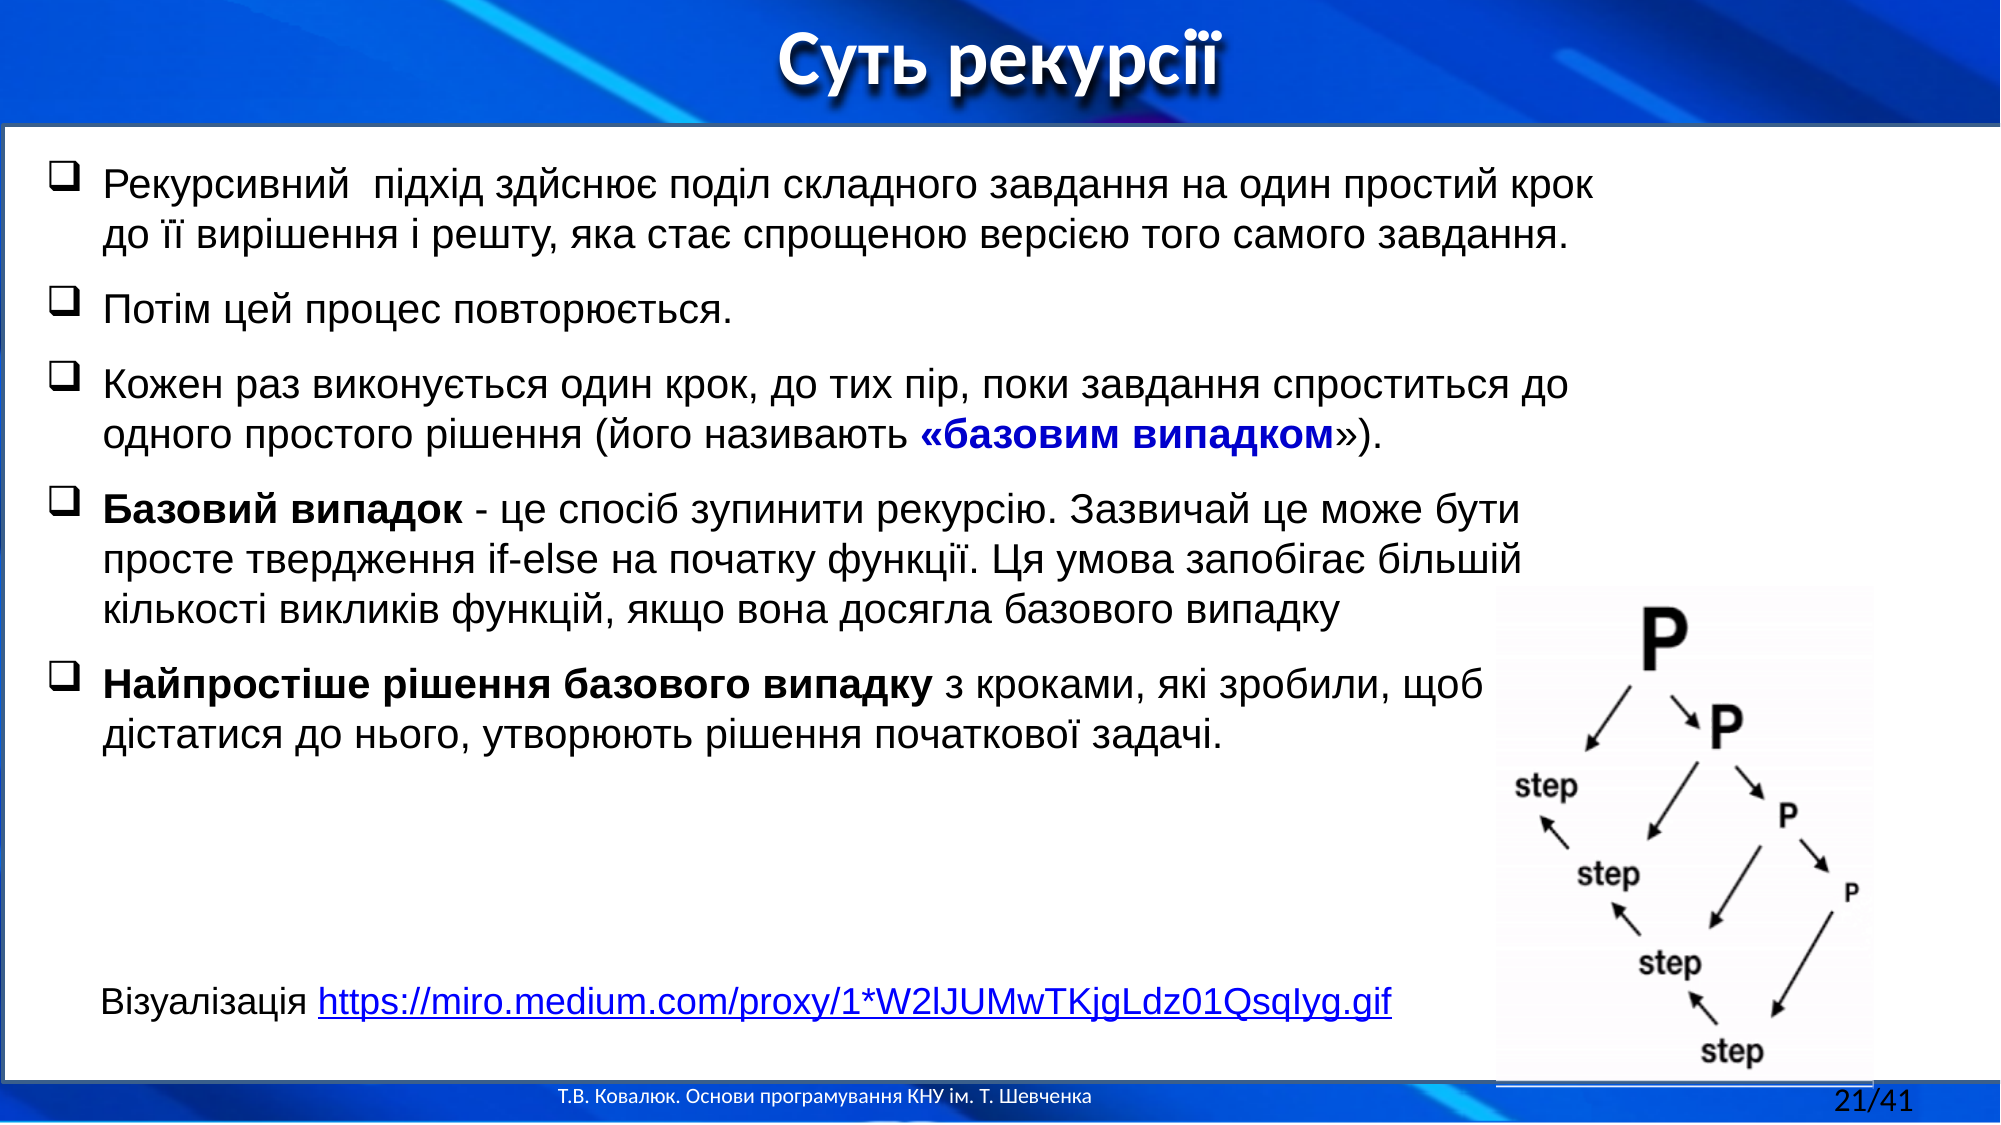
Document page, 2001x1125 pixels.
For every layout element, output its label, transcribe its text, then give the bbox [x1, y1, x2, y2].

text_box Візуалізація https://miro.medium.com/proxy/1*W2lJUMwTKjgLdz01QsqIyg.gif [85, 969, 1490, 1030]
picture [0, 0, 2000, 1125]
text_box Суть рекурсії [249, 2, 1750, 105]
picture [483, 0, 2000, 123]
text_box Рекурсивний підхід здйснює поділ складного завдання на один простий крок до її вирішення і решту, яка стає спрощеною версією того самого завдання. Потім цей процес повторюється. Кожен раз виконується один крок, до тих пір, поки завдання спроститься до одного простого рішення (його називають «базовим випадком»). Базовий випадок - це спосіб зупинити рекурсію. Зазвичай це може бути просте твердження if-else на початку функції. Ця умова запобігає більшій кількості викликів функцій, якщо вона досягла базового випадку Найпростіше рішення базового випадку з кроками, які зробили, щоб дістатися до нього, утворюють рішення початкової задачі. [31, 148, 1662, 764]
